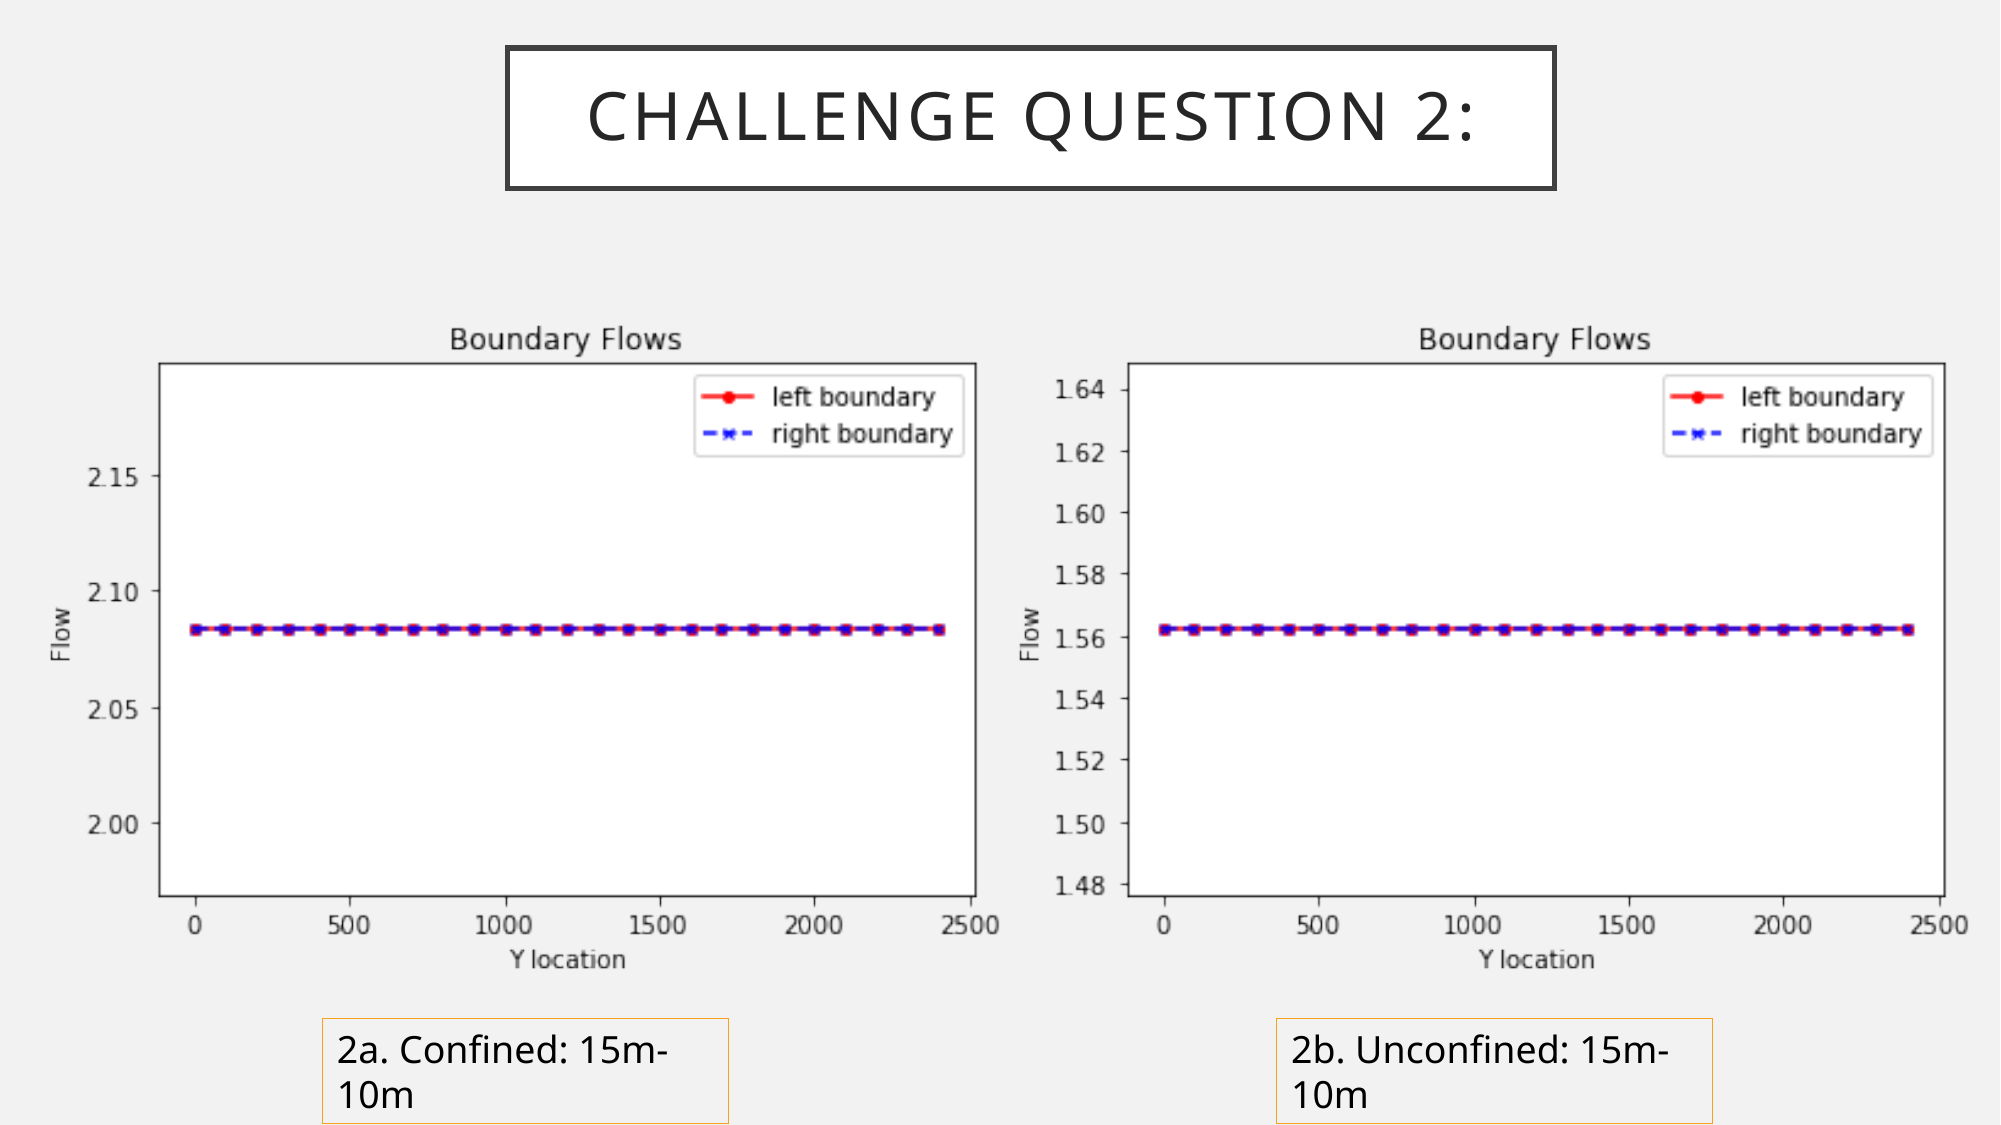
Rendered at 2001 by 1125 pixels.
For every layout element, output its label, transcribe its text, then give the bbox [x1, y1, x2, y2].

text_box 2b. Unconfined: 15m-10m [1276, 1018, 1713, 1124]
picture [34, 309, 1986, 989]
text_box 2a. Confined: 15m-10m [322, 1018, 729, 1124]
title Challenge question 2: [505, 45, 1557, 191]
